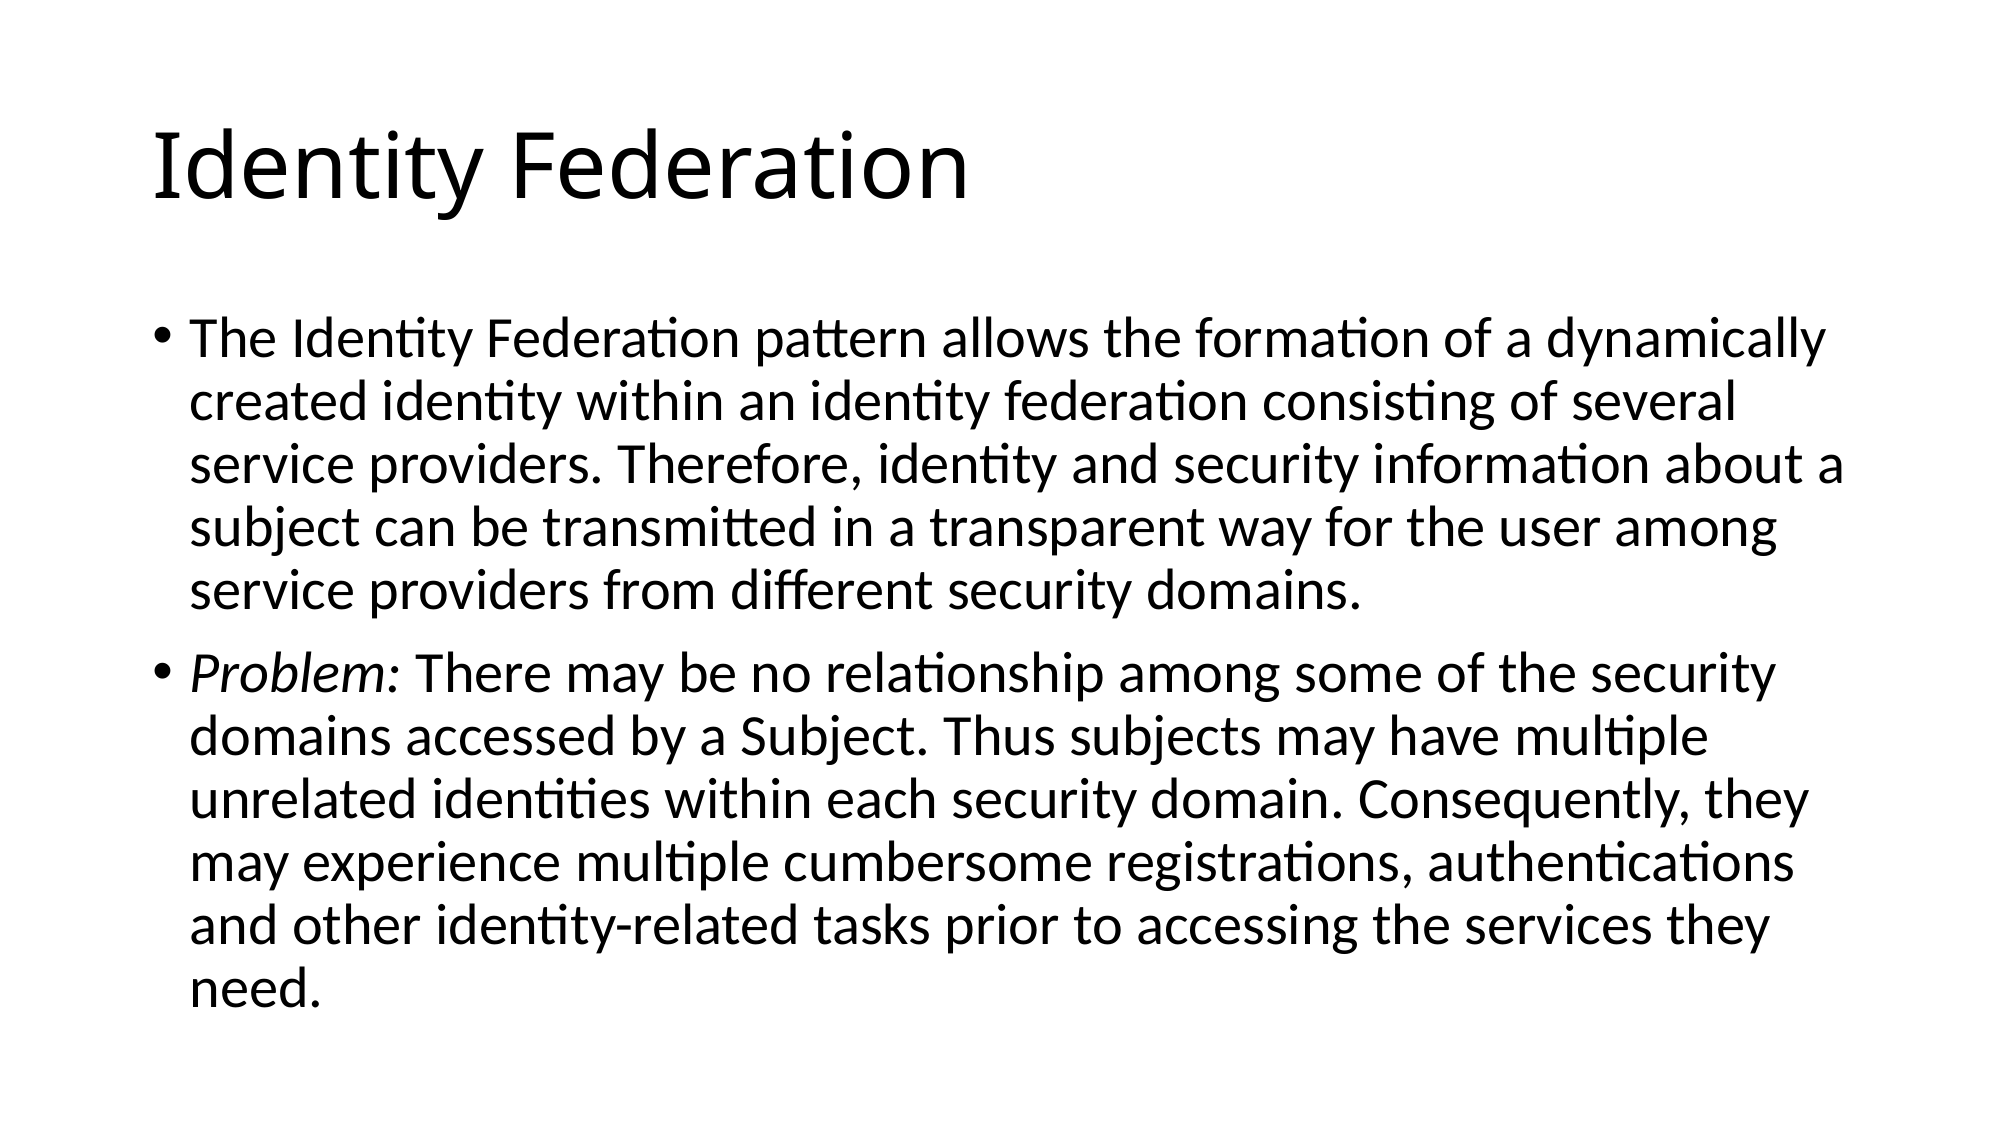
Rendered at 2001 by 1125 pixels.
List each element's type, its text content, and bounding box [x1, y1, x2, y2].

title Identity Federation [137, 59, 1863, 278]
list The Identity Federation pattern allows the formation of a dynamically created identity within an identity federation consisting of several service providers. Therefore, identity and security information about a subject can be transmitted in a transparent way for the user among service providers from different security domains. Problem: There may be no relationship among some of the security domains accessed by a Subject. Thus subjects may have multiple unrelated identities within each security domain. Consequently, they may experience multiple cumbersome registrations, authentications and other identity-related tasks prior to accessing the services they need. [137, 299, 1863, 1014]
